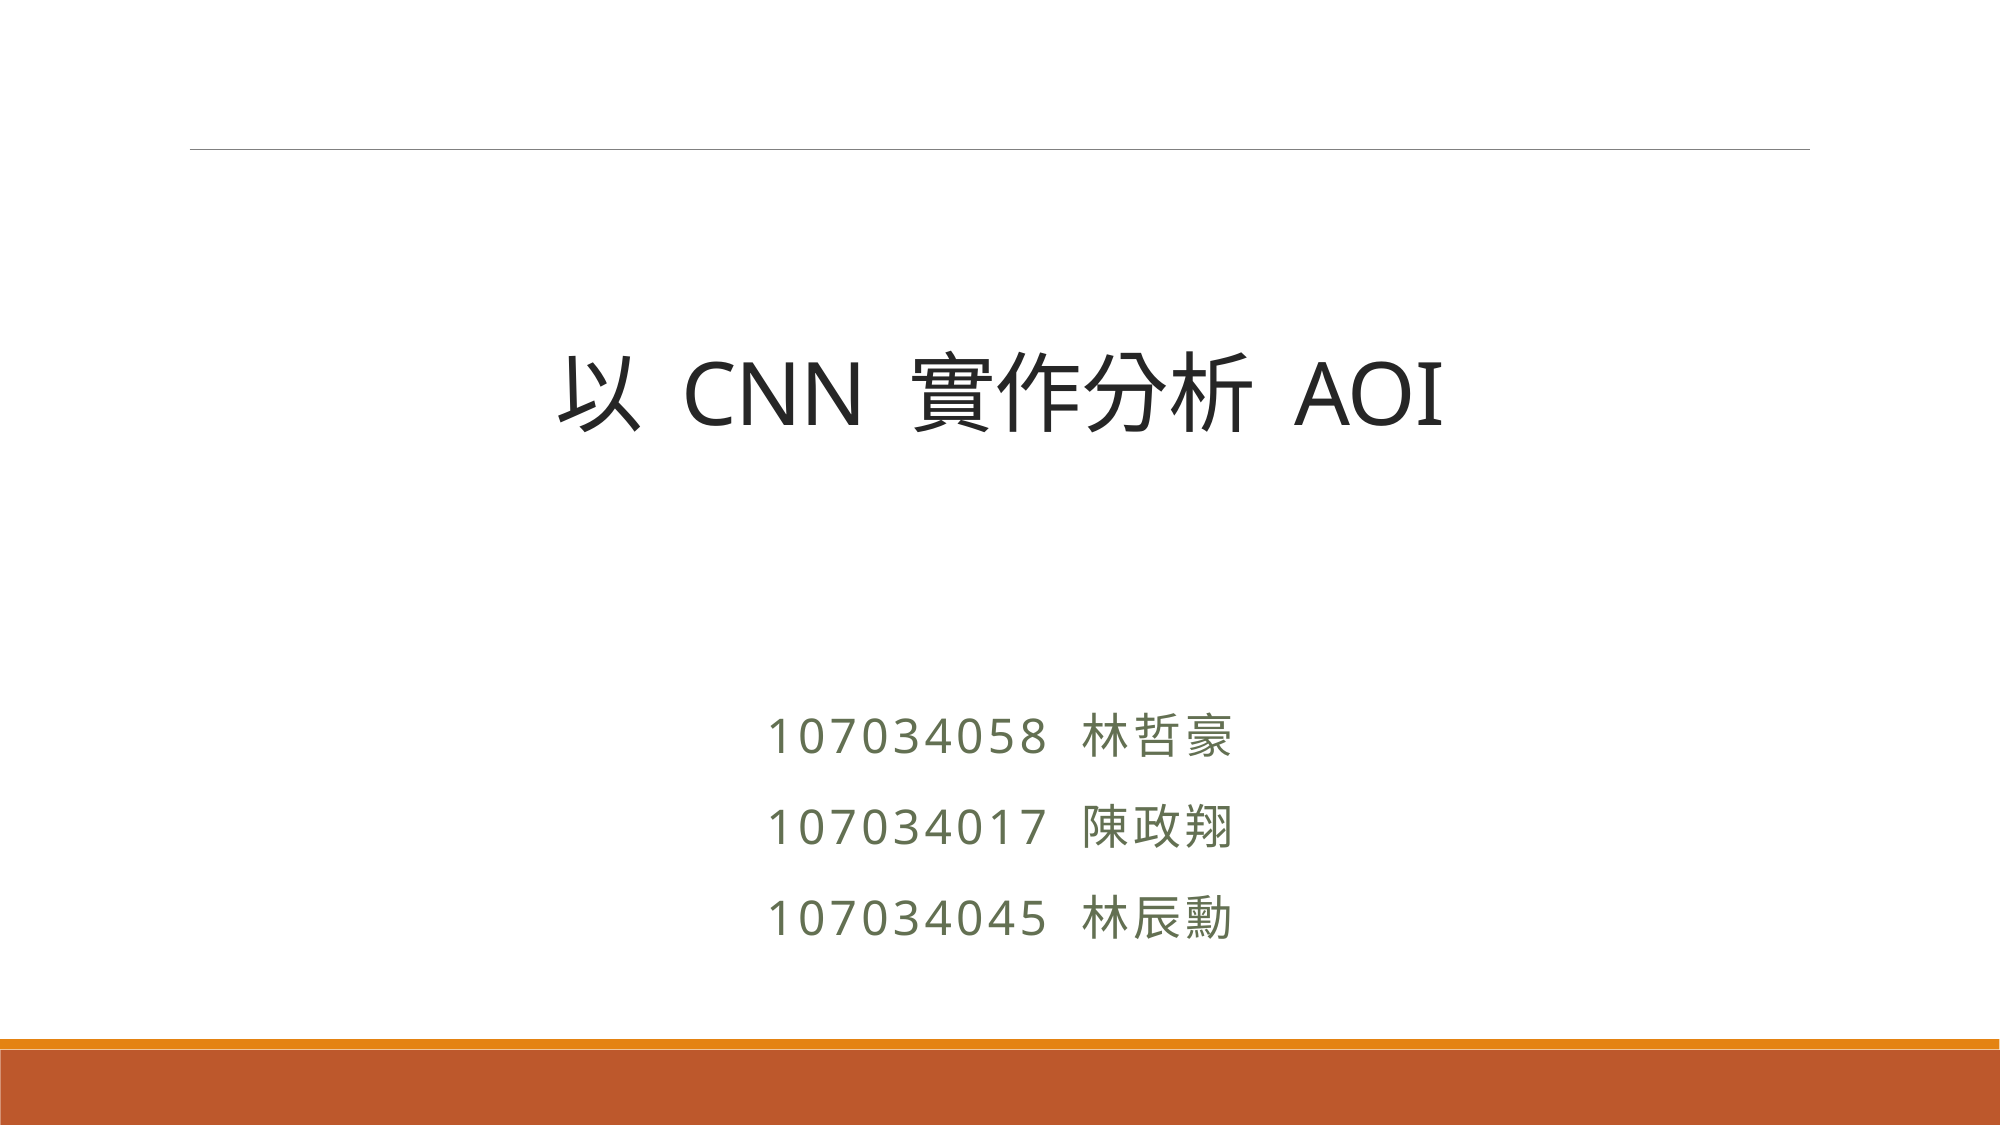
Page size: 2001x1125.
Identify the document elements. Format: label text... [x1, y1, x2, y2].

subtitle 107034058 林哲豪 107034017 陳政翔 107034045 林辰勳 [174, 696, 1825, 958]
title 以 CNN 實作分析 AOI [174, 330, 1825, 456]
